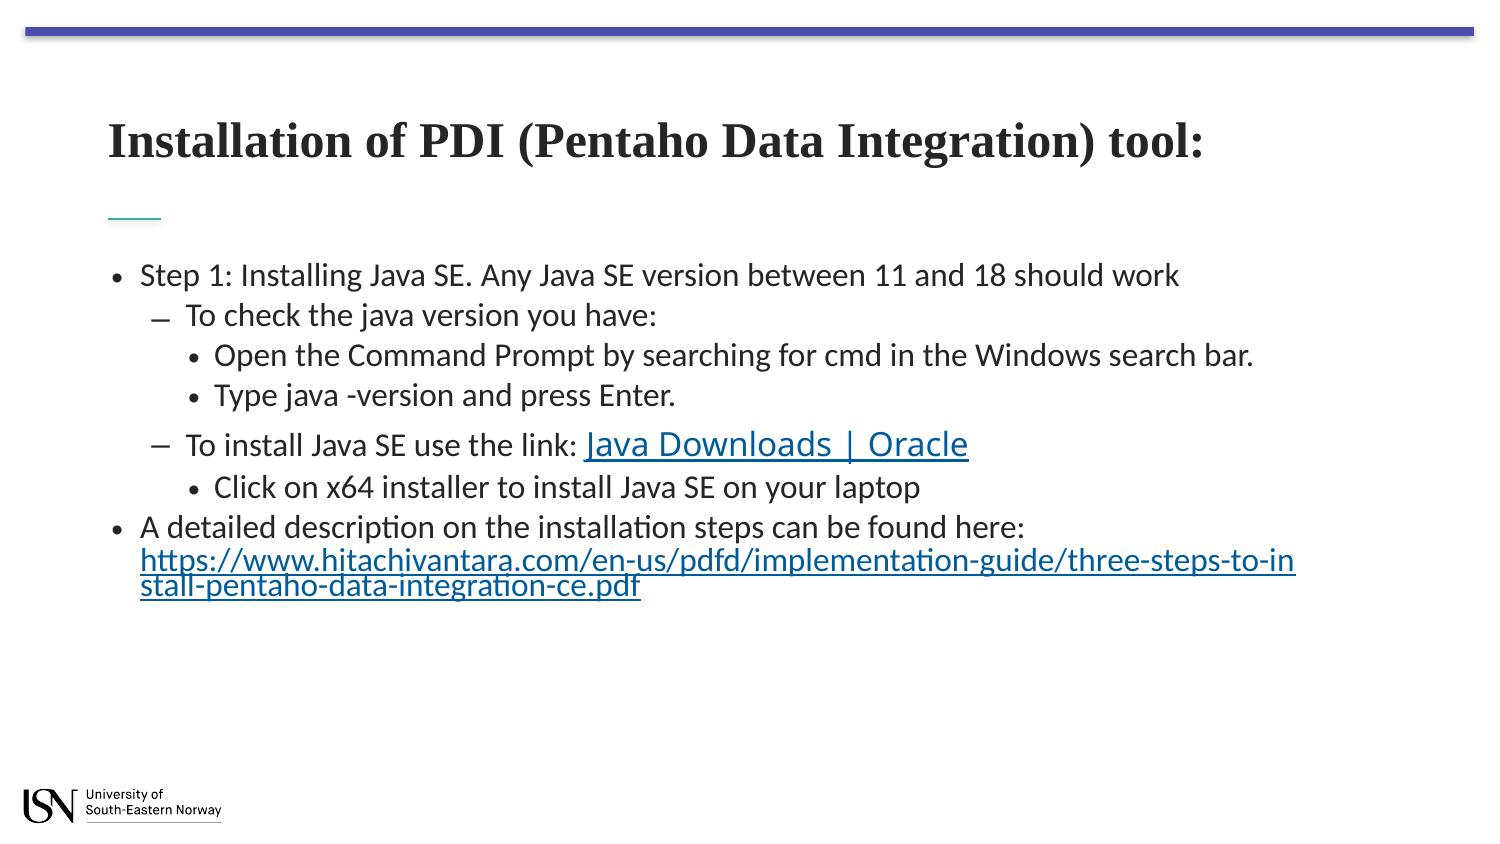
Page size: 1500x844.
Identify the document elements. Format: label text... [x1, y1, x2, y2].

picture [3, 768, 238, 844]
title Installation of PDI (Pentaho Data Integration) tool: [107, 70, 1414, 211]
list Step 1: Installing Java SE. Any Java SE version between 11 and 18 should work To check the java version you have: Open the Command Prompt by searching for cmd in the Windows search bar. Type java -version and press Enter. To install Java SE use the link: Java Downloads | Oracle Click on x64 installer to install Java SE on your laptop A detailed description on the installation steps can be found here: https://www.hitachivantara.com/en-us/pdfd/implementation-guide/three-steps-to-install-pentaho-data-integration-ce.pdf [96, 261, 1317, 730]
